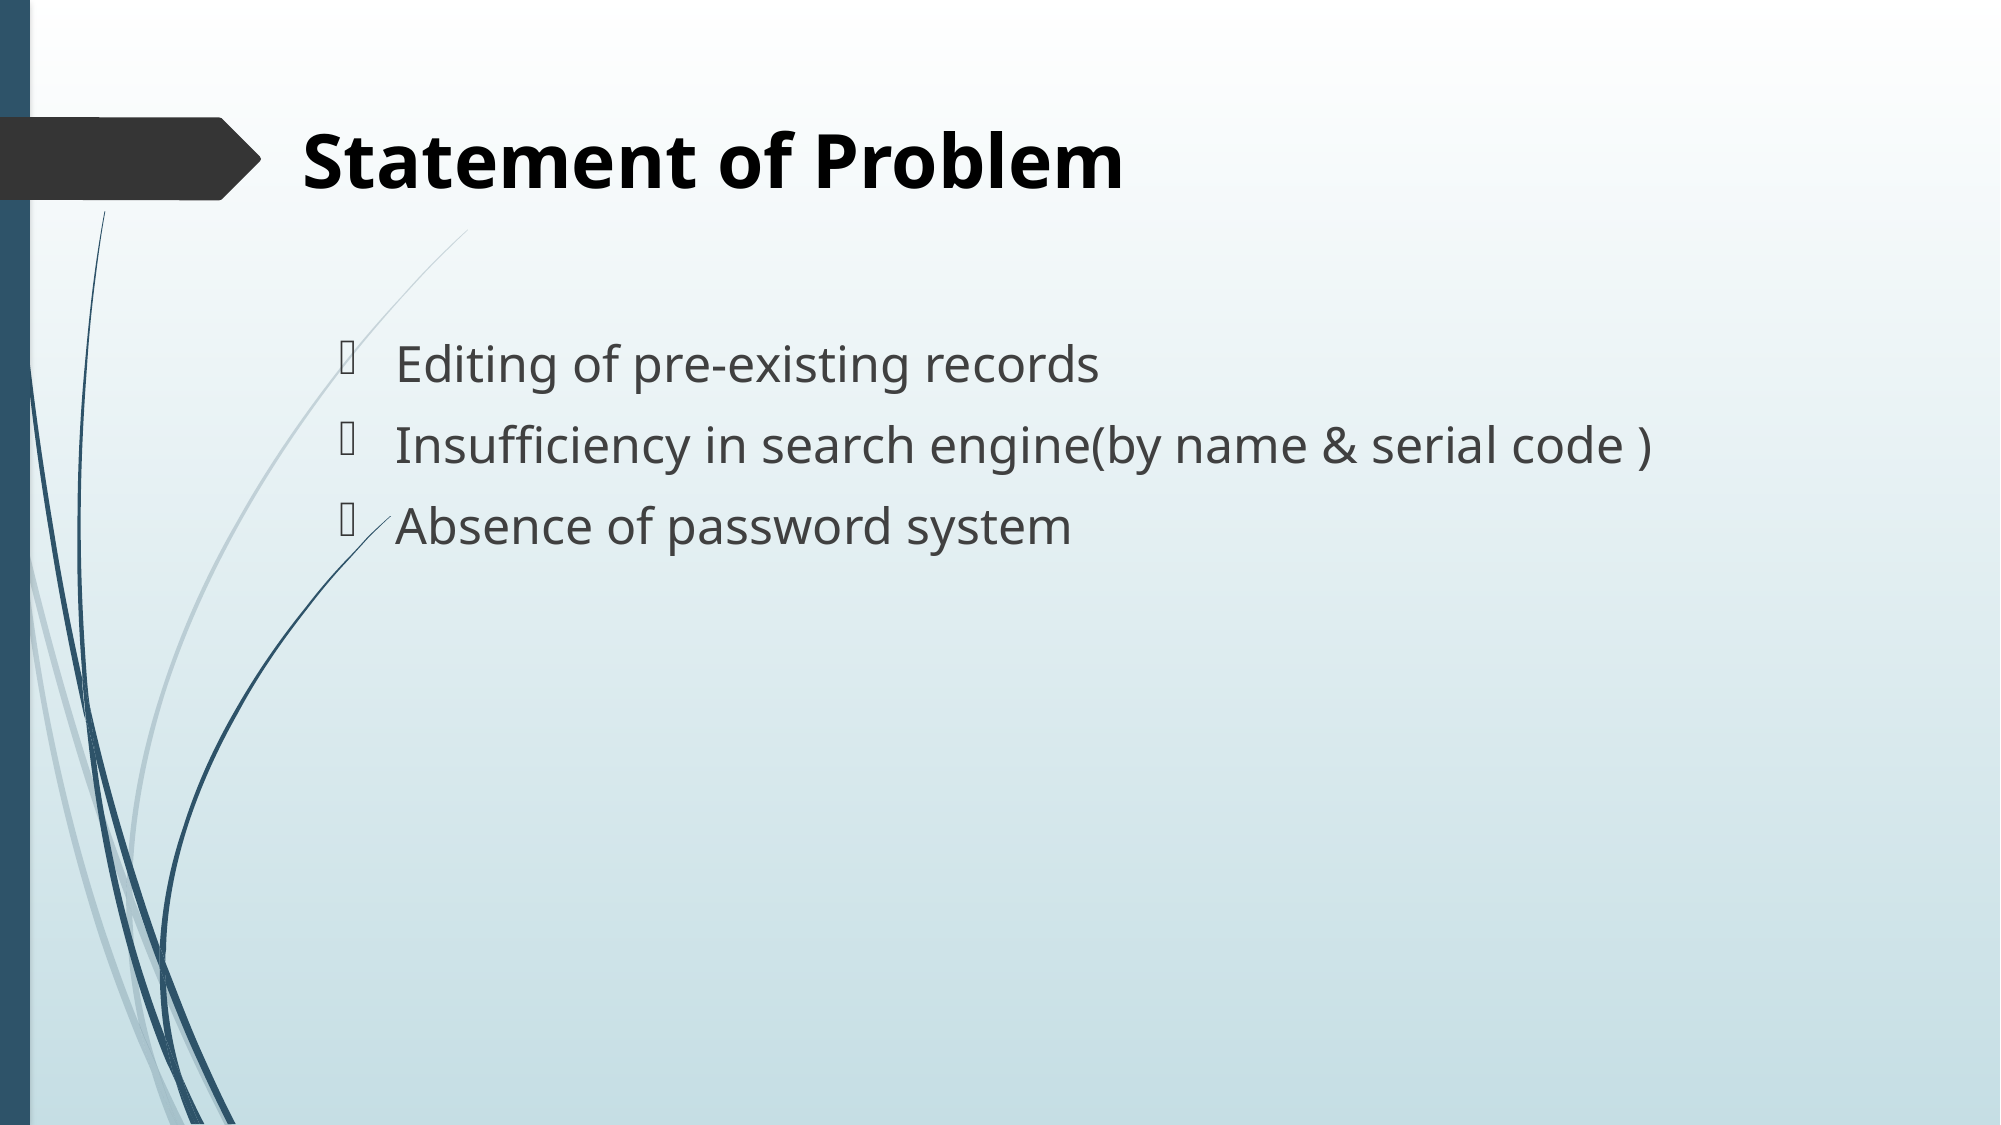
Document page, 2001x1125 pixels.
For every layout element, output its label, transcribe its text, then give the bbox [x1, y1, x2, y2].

list Editing of pre-existing records Insufficiency in search engine(by name & serial code ) Absence of password system [324, 325, 1911, 945]
title Statement of Problem [287, 106, 1162, 228]
